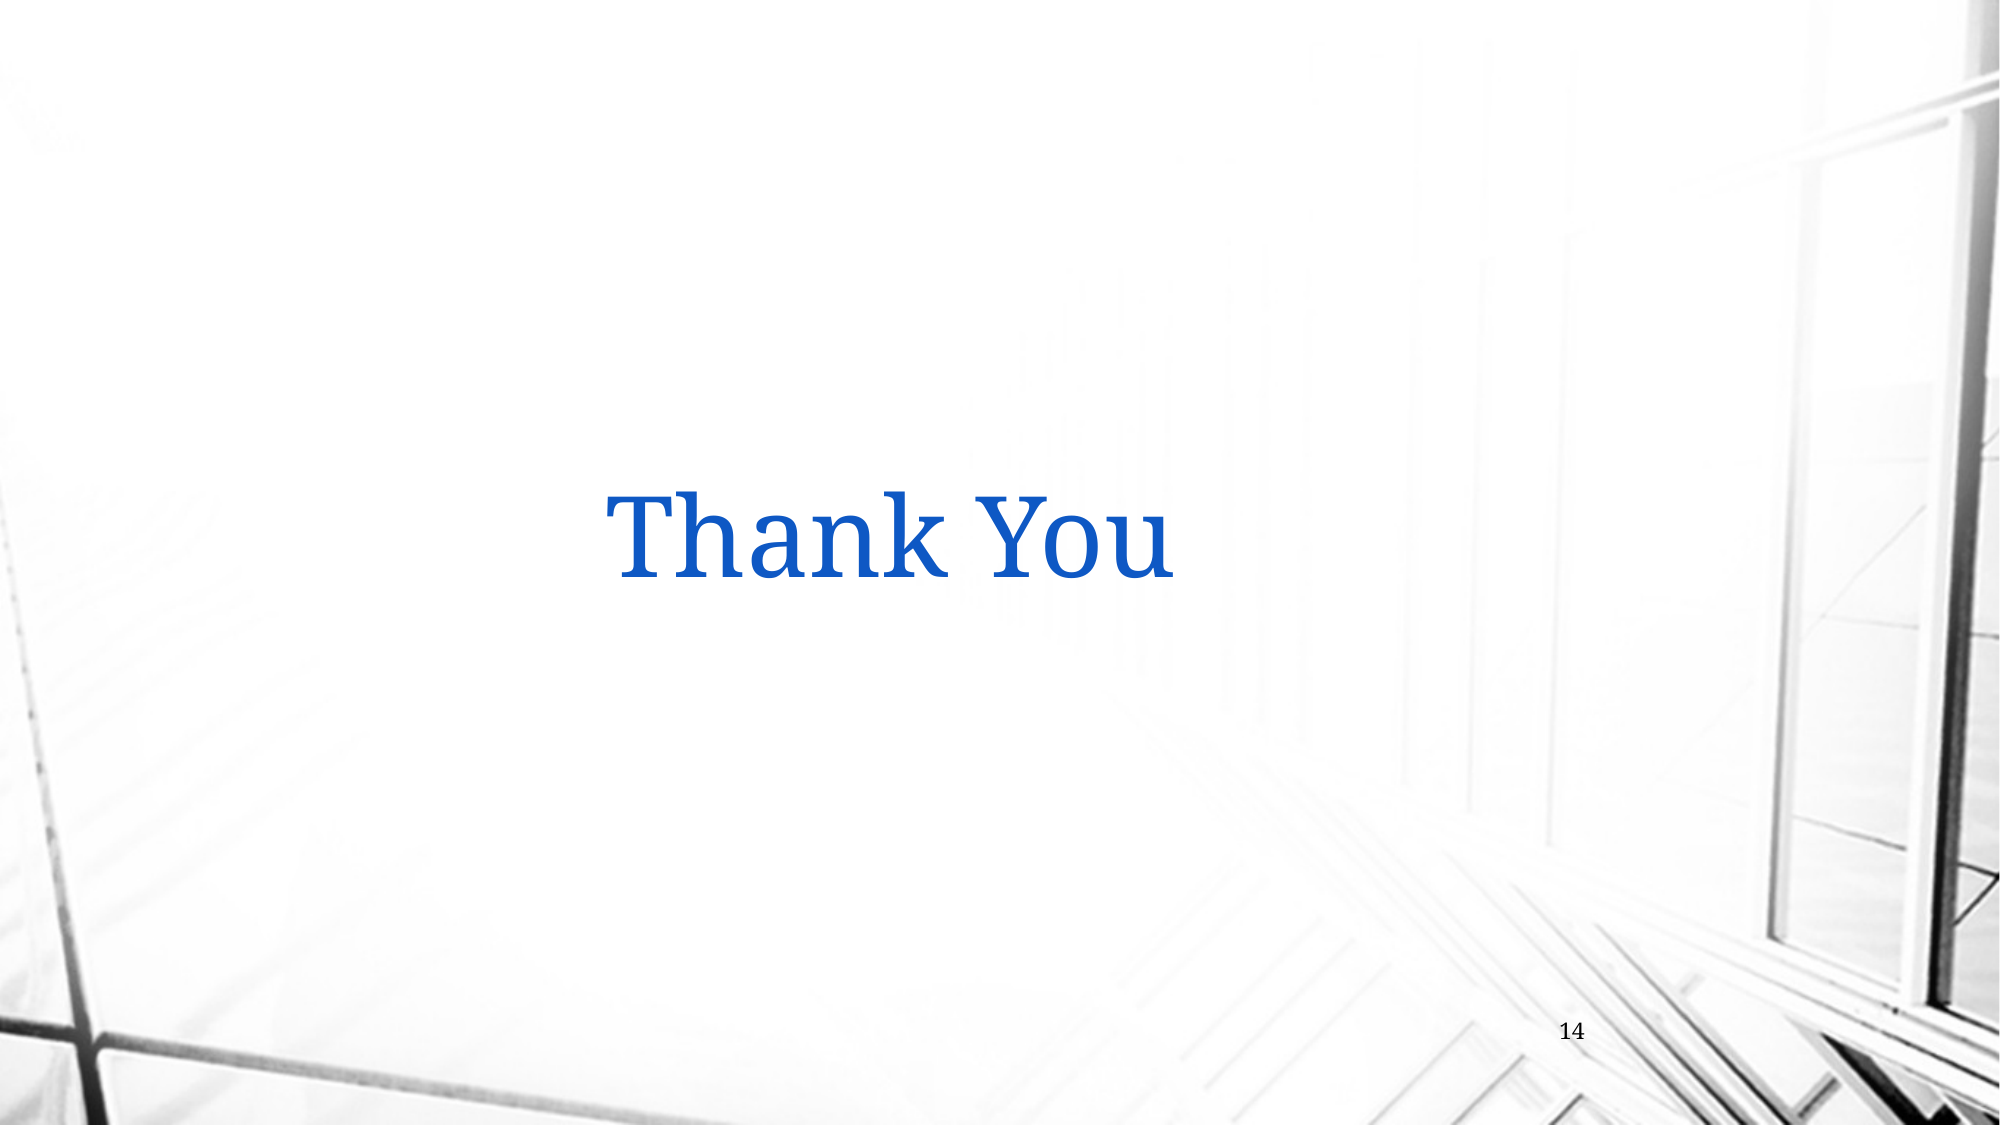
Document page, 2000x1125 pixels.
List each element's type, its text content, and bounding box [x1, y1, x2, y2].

slide_number 14 [1399, 1009, 1600, 1055]
picture [0, 0, 2000, 1125]
list Thank You [174, 299, 1600, 988]
